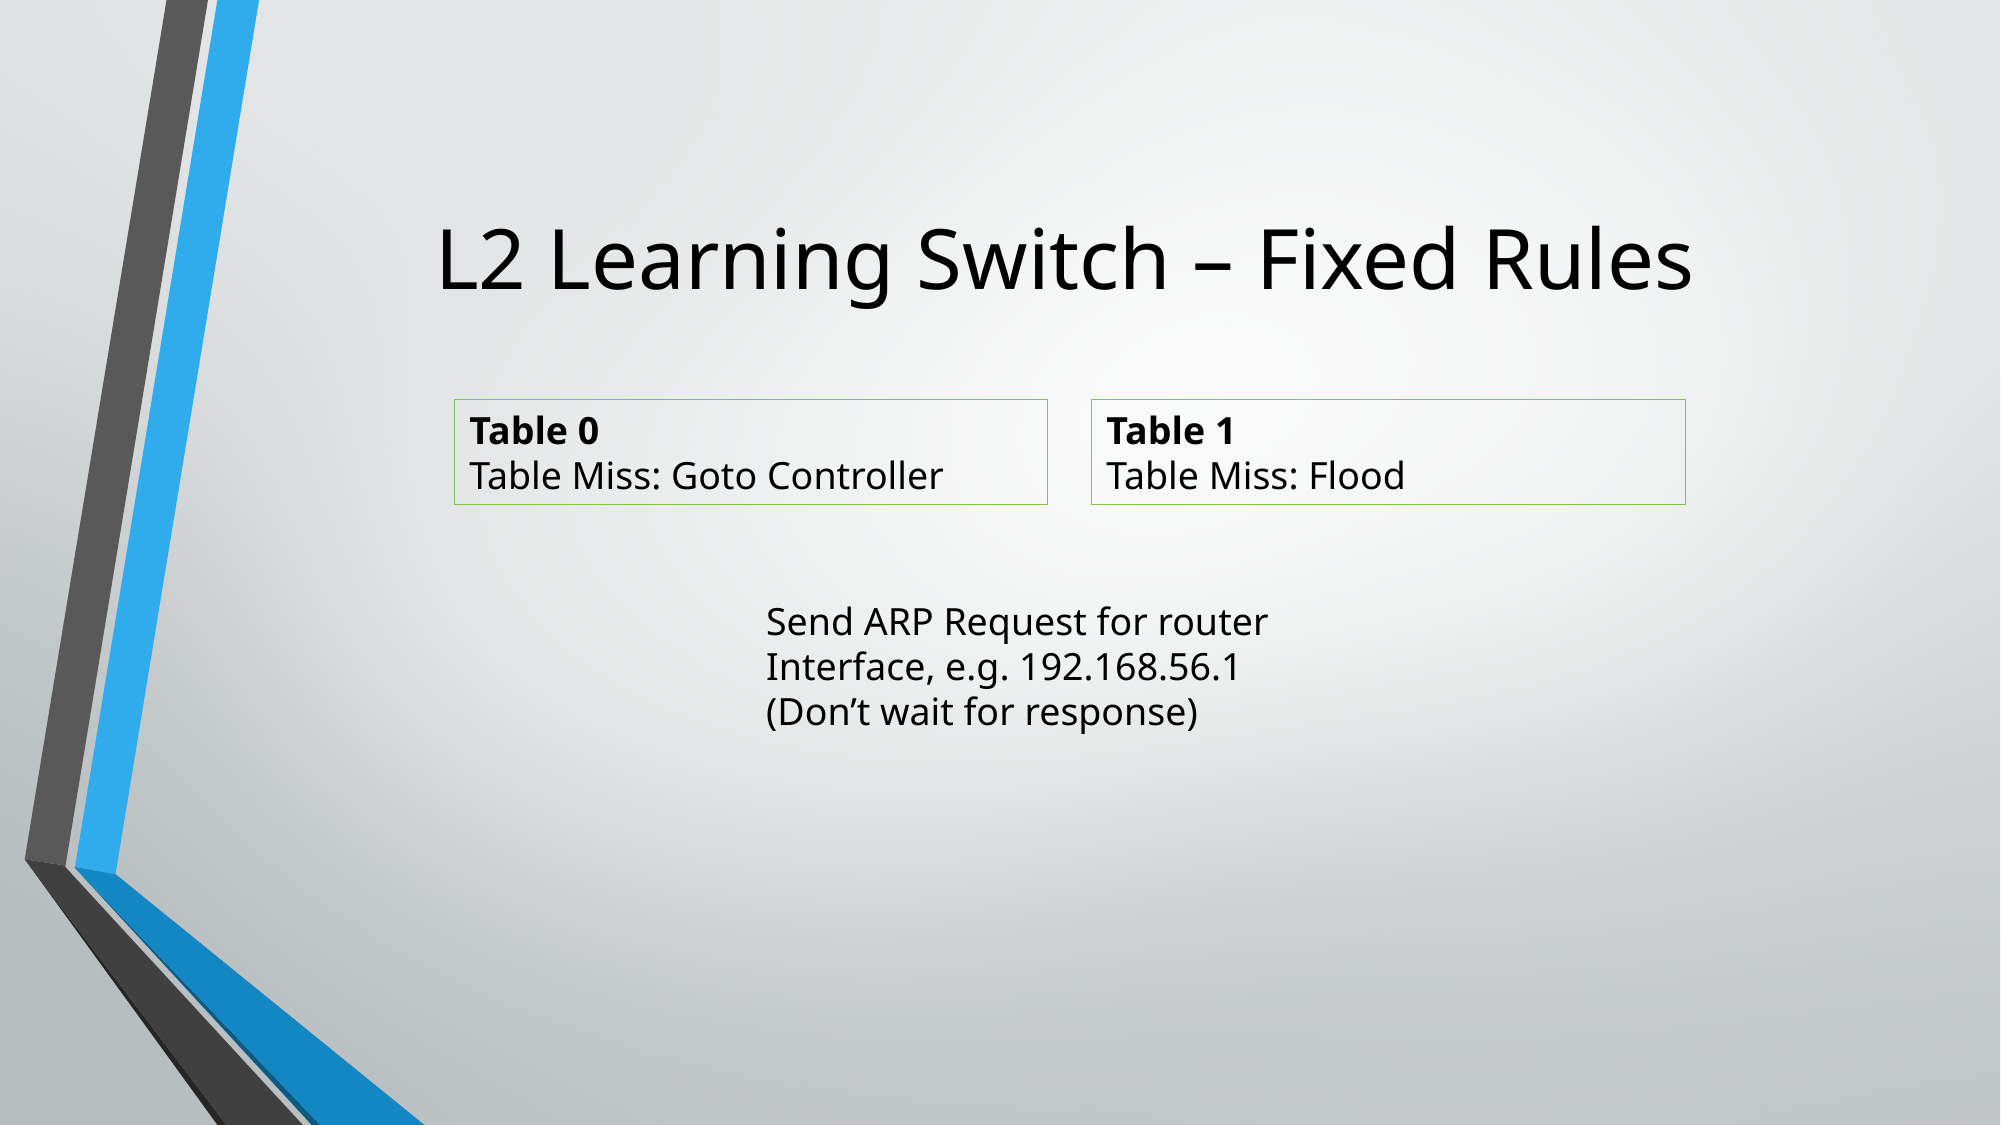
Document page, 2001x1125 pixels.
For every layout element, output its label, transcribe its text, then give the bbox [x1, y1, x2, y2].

text_box Send ARP Request for router Interface, e.g. 192.168.56.1 (Don’t wait for response) [751, 590, 1378, 741]
title L2 Learning Switch – Fixed Rules [243, 112, 1887, 400]
text_box Table 0 Table Miss: Goto Controller [454, 399, 1048, 505]
text_box Table 1 Table Miss: Flood [1091, 399, 1686, 505]
